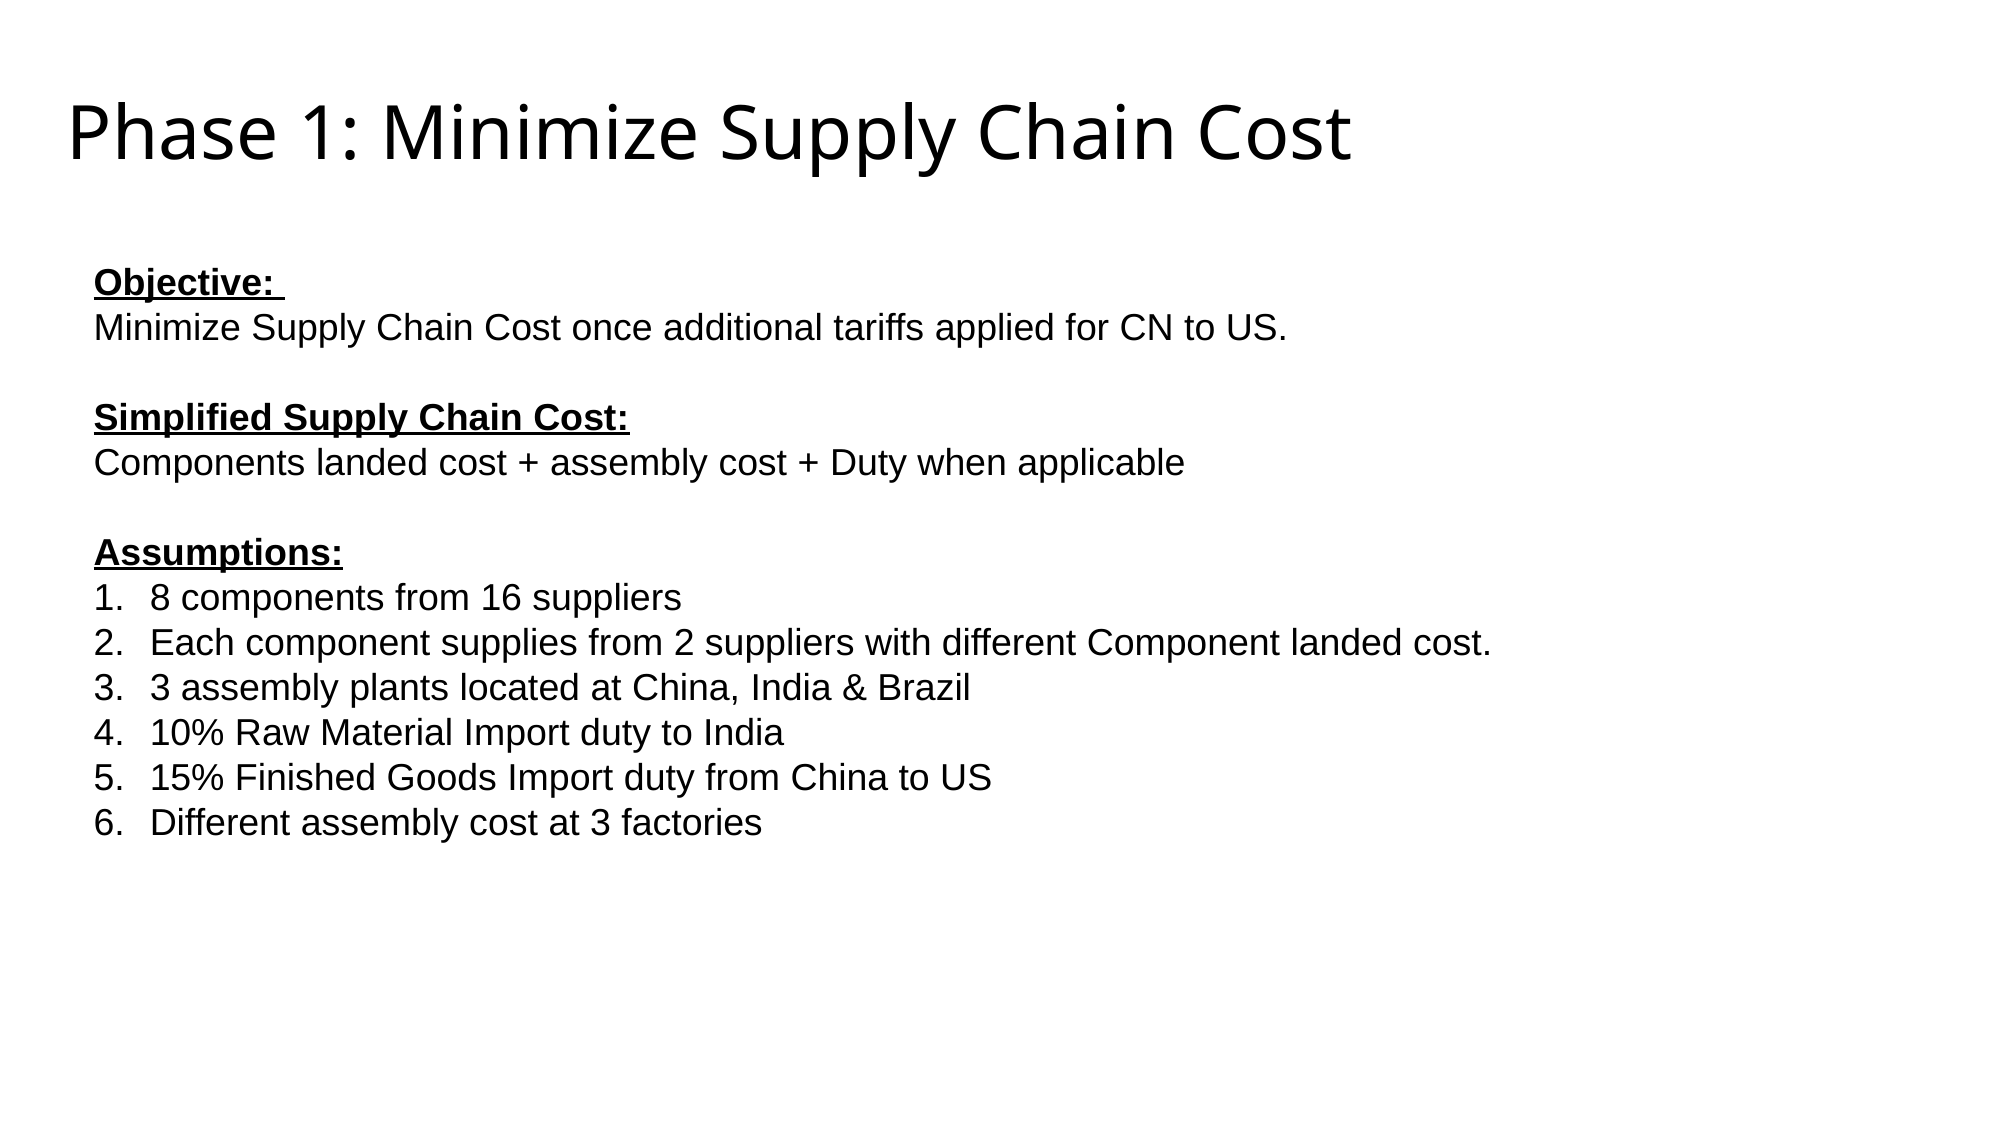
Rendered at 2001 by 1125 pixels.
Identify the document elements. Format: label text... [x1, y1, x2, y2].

text_box Objective: Minimize Supply Chain Cost once additional tariffs applied for CN to US. Simplified Supply Chain Cost: Components landed cost + assembly cost + Duty when applicable Assumptions: 8 components from 16 suppliers Each component supplies from 2 suppliers with different Component landed cost. 3 assembly plants located at China, India & Brazil 10% Raw Material Import duty to India 15% Finished Goods Import duty from China to US Different assembly cost at 3 factories [78, 250, 1858, 896]
text_box Phase 1: Minimize Supply Chain Cost [51, 77, 1885, 183]
